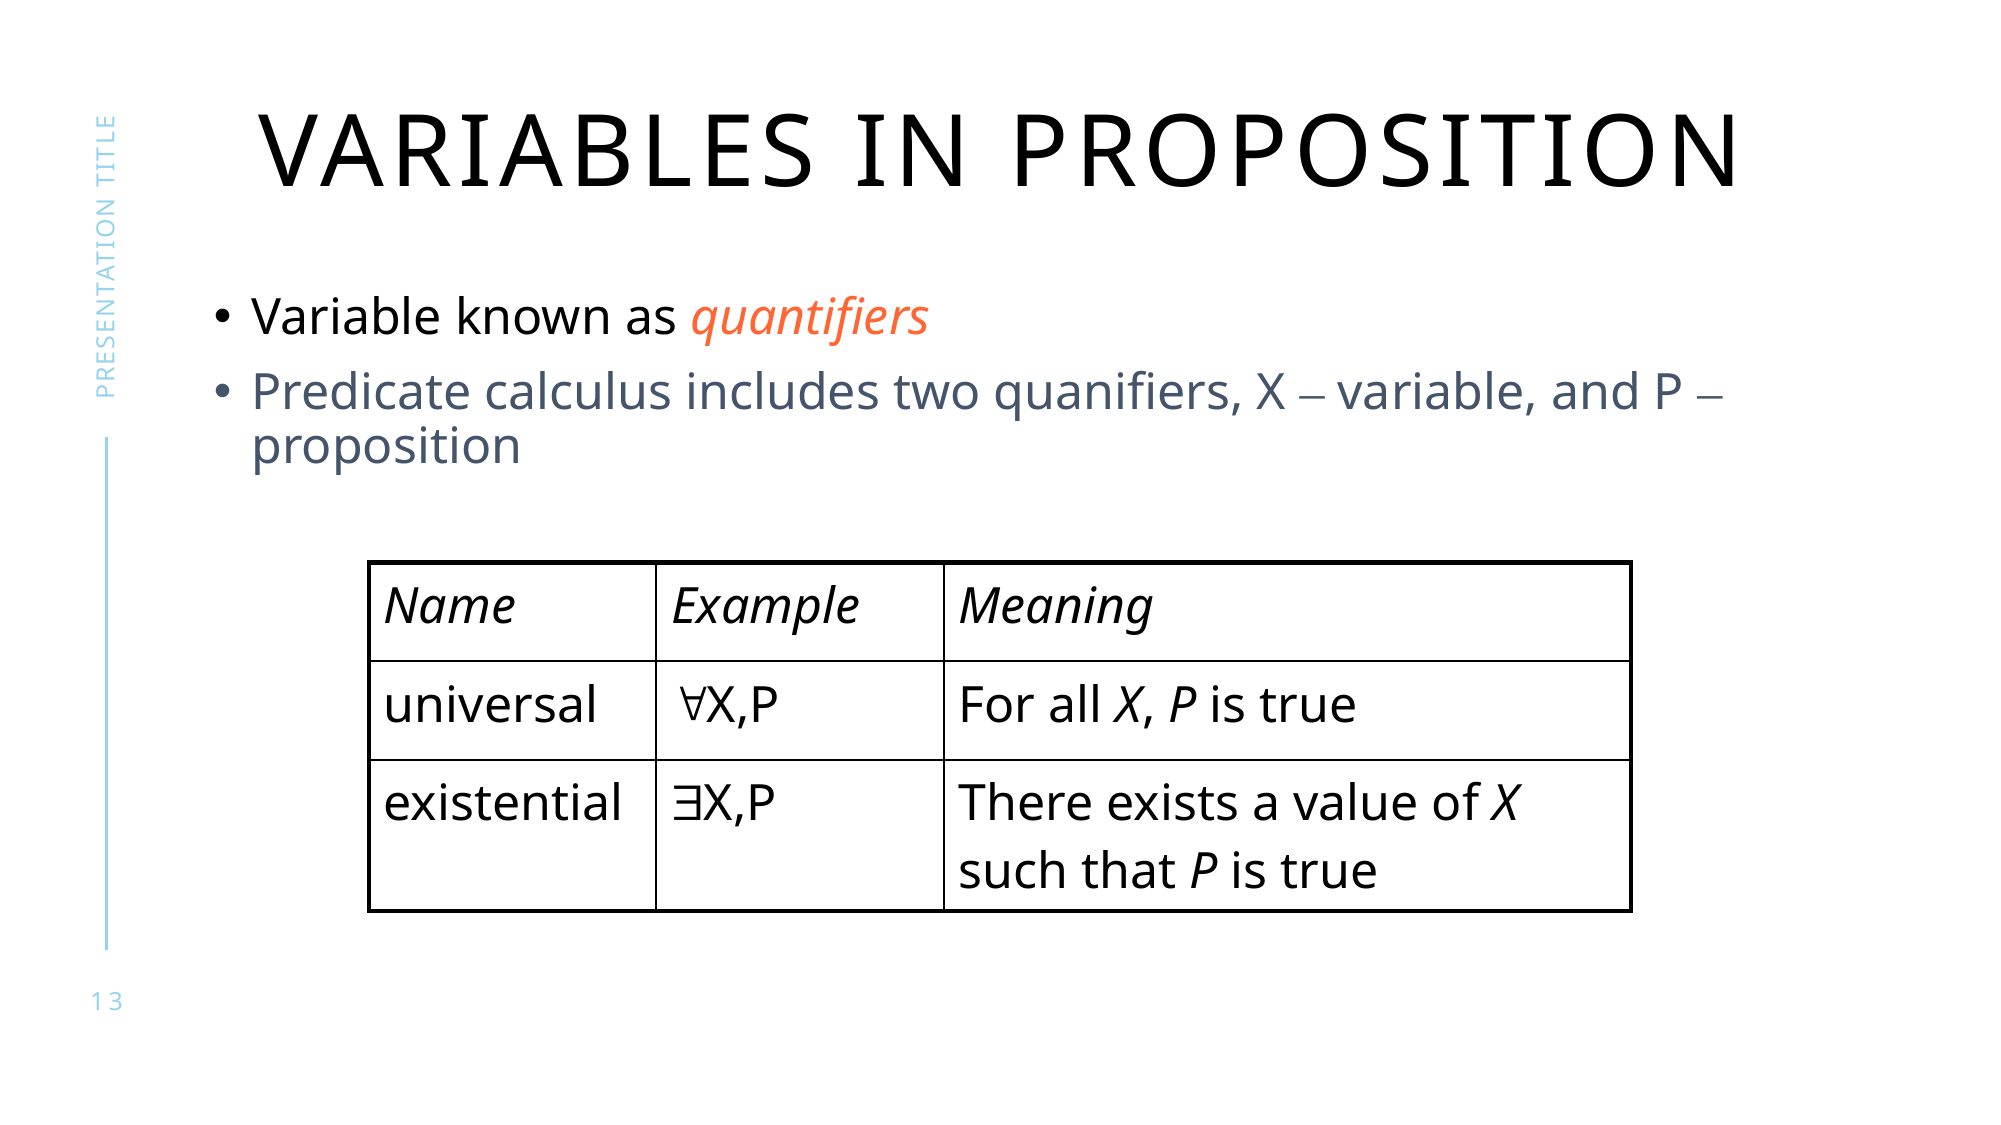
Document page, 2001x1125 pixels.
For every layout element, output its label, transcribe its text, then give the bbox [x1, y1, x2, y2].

table_cell X,P [657, 761, 943, 909]
text_box Variable known as quantifiers Predicate calculus includes two quanifiers, X – variable, and P – proposition [213, 291, 1909, 1054]
table_cell universal [371, 662, 655, 759]
table_header Name [371, 565, 655, 660]
table_header Example [657, 565, 943, 660]
footer presentation title [90, 107, 122, 400]
table_cell There exists a value of X such that P is true [945, 761, 1629, 909]
slide_number 13 [68, 987, 144, 1018]
table_cell existential [371, 761, 655, 909]
table_header Meaning [945, 565, 1629, 660]
table_cell For all X, P is true [945, 662, 1629, 759]
title Variables in proposition [195, 99, 1808, 250]
table_cell X,P [657, 662, 943, 759]
